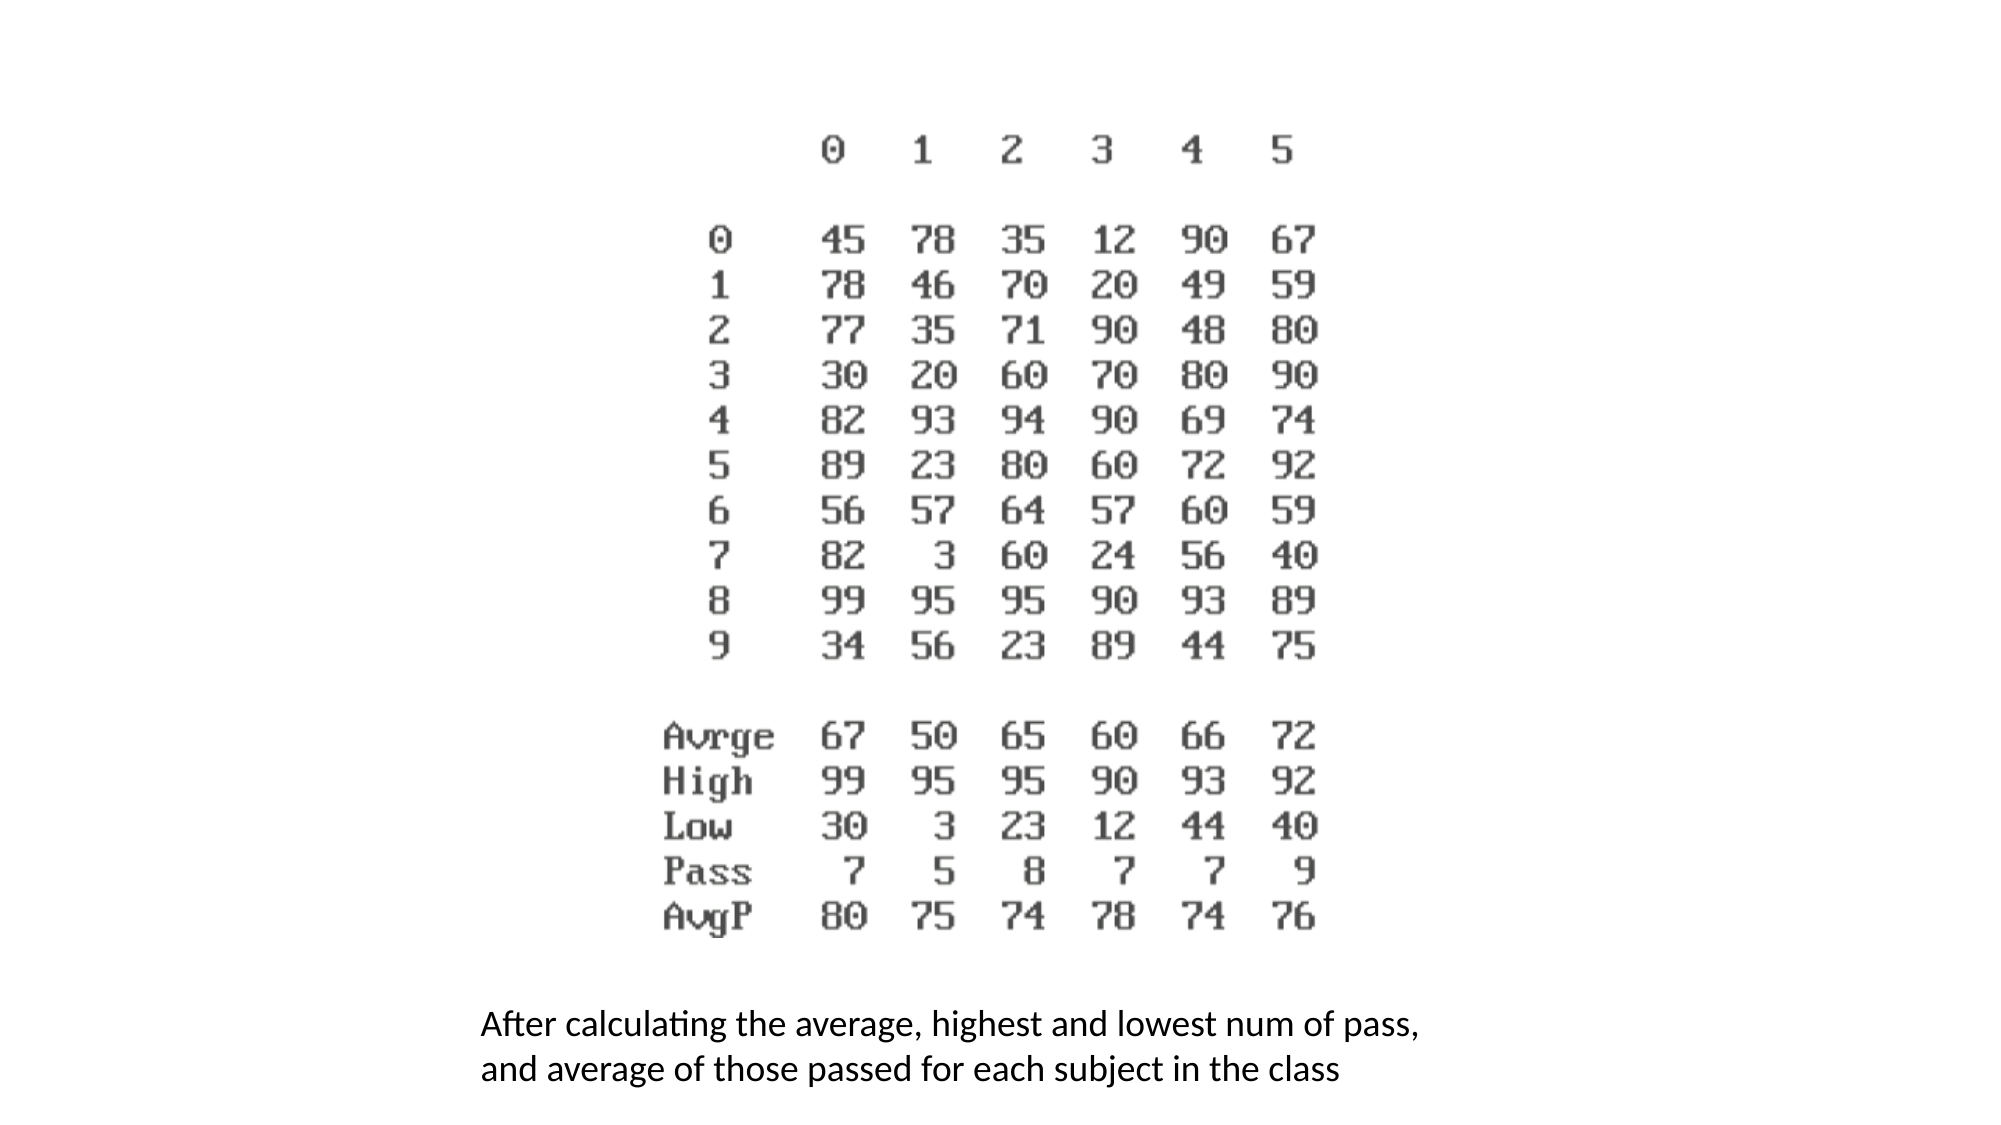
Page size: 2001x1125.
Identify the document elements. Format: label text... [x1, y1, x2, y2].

picture [616, 110, 1384, 938]
text_box After calculating the average, highest and lowest num of pass, and average of those passed for each subject in the class [465, 991, 1462, 1097]
